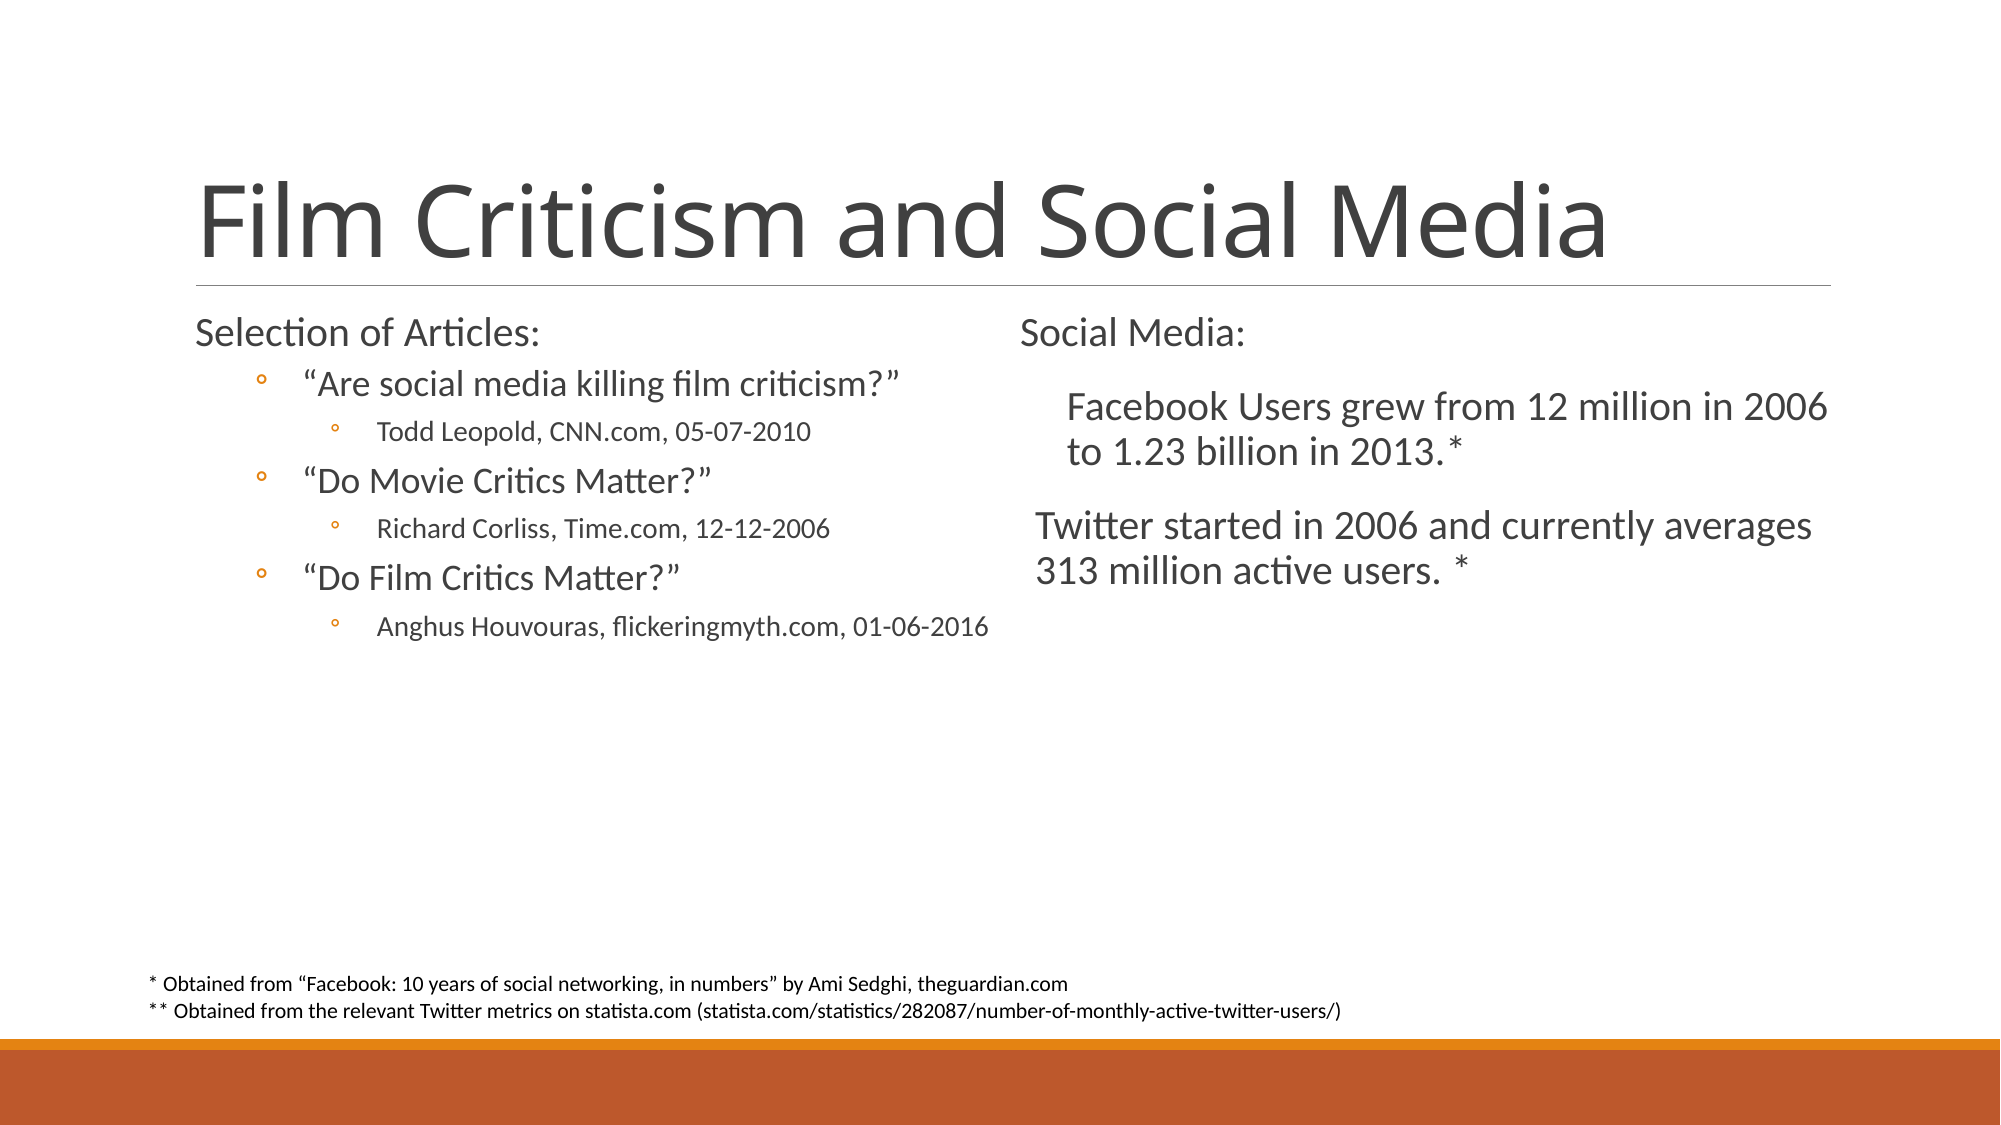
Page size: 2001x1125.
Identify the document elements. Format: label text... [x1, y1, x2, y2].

title Film Criticism and Social Media [180, 47, 1830, 285]
list Social Media: Facebook Users grew from 12 million in 2006 to 1.23 billion in 2013.* Twitter started in 2006 and currently averages 313 million active users. * [1020, 302, 1830, 962]
text_box * Obtained from “Facebook: 10 years of social networking, in numbers” by Ami Sedghi, theguardian.com ** Obtained from the relevant Twitter metrics on statista.com (statista.com/statistics/282087/number-of-monthly-active-twitter-users/) [132, 962, 1925, 1030]
list Selection of Articles: “Are social media killing film criticism?” Todd Leopold, CNN.com, 05-07-2010 “Do Movie Critics Matter?” Richard Corliss, Time.com, 12-12-2006 “Do Film Critics Matter?” Anghus Houvouras, flickeringmyth.com, 01-06-2016 [180, 302, 990, 962]
